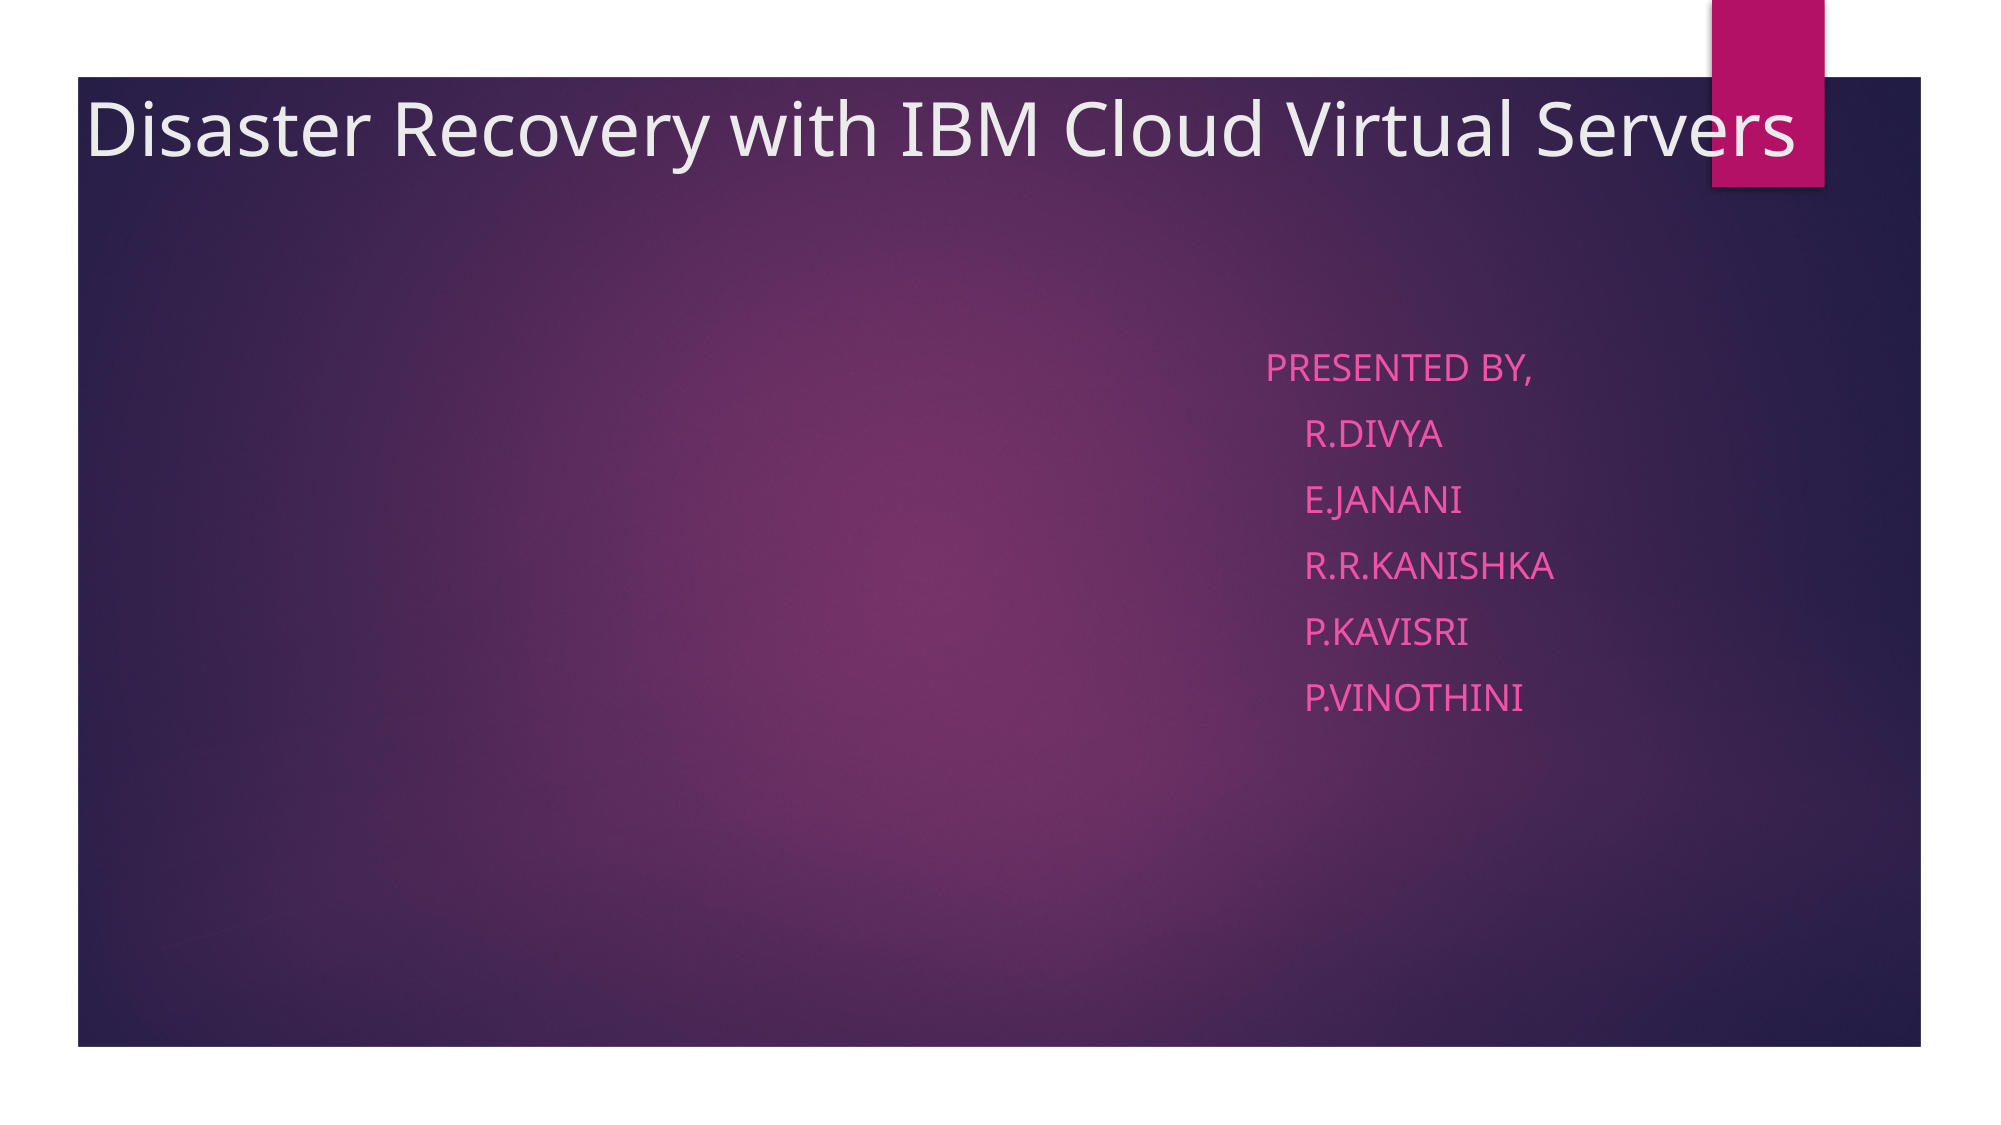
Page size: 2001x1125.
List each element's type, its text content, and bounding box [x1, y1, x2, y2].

subtitle Presented by, R.divya E.Janani r.r.Kanishka p.kavisri p.vinothini [1250, 336, 1783, 825]
title Disaster Recovery with IBM Cloud Virtual Servers [69, 38, 1896, 180]
